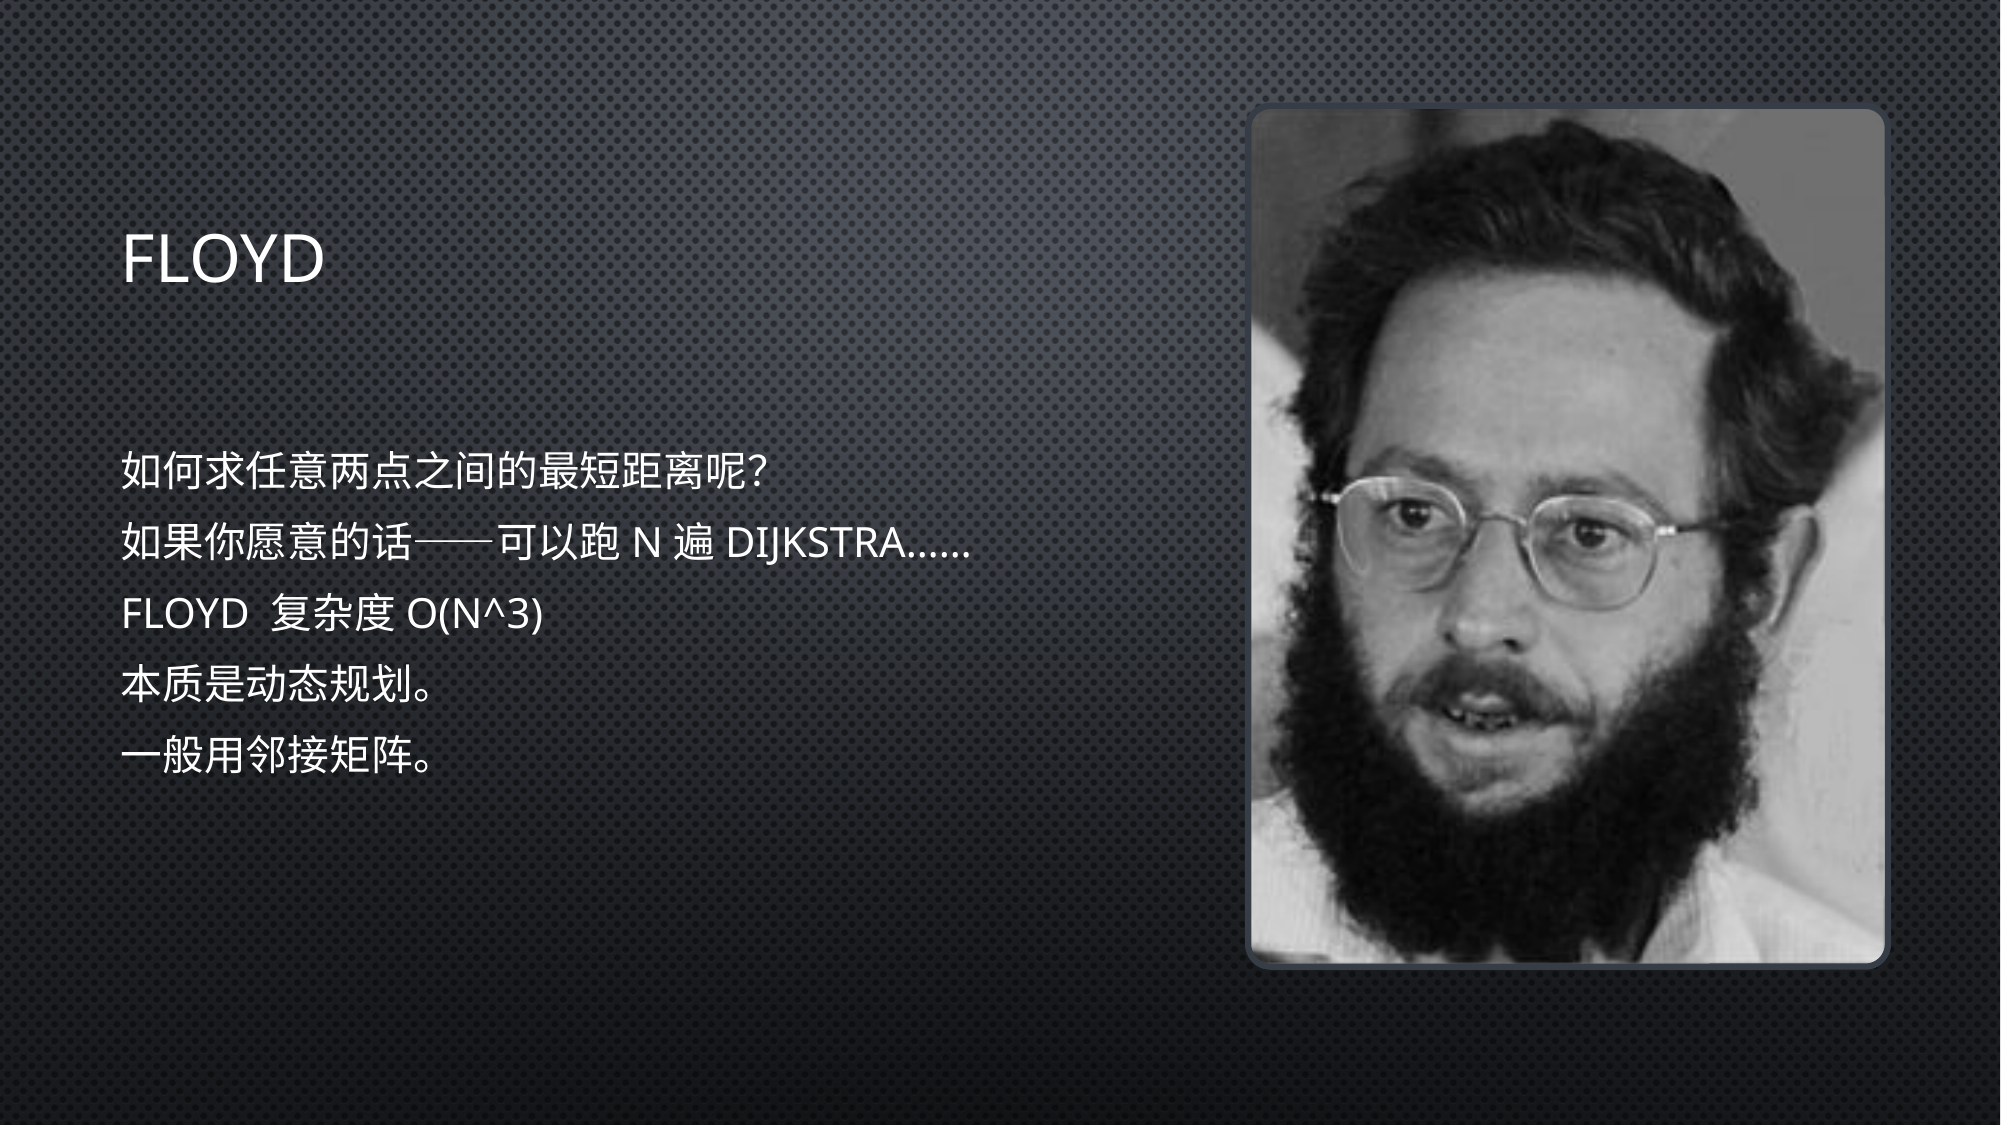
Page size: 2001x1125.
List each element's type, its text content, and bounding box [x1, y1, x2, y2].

title floyd [105, 99, 1184, 413]
picture [1247, 105, 1889, 967]
list 如何求任意两点之间的最短距离呢？ 如果你愿意的话——可以跑N遍Dijkstra…… Floyd 复杂度O(n^3) 本质是动态规划。 一般用邻接矩阵。 [105, 437, 1184, 966]
